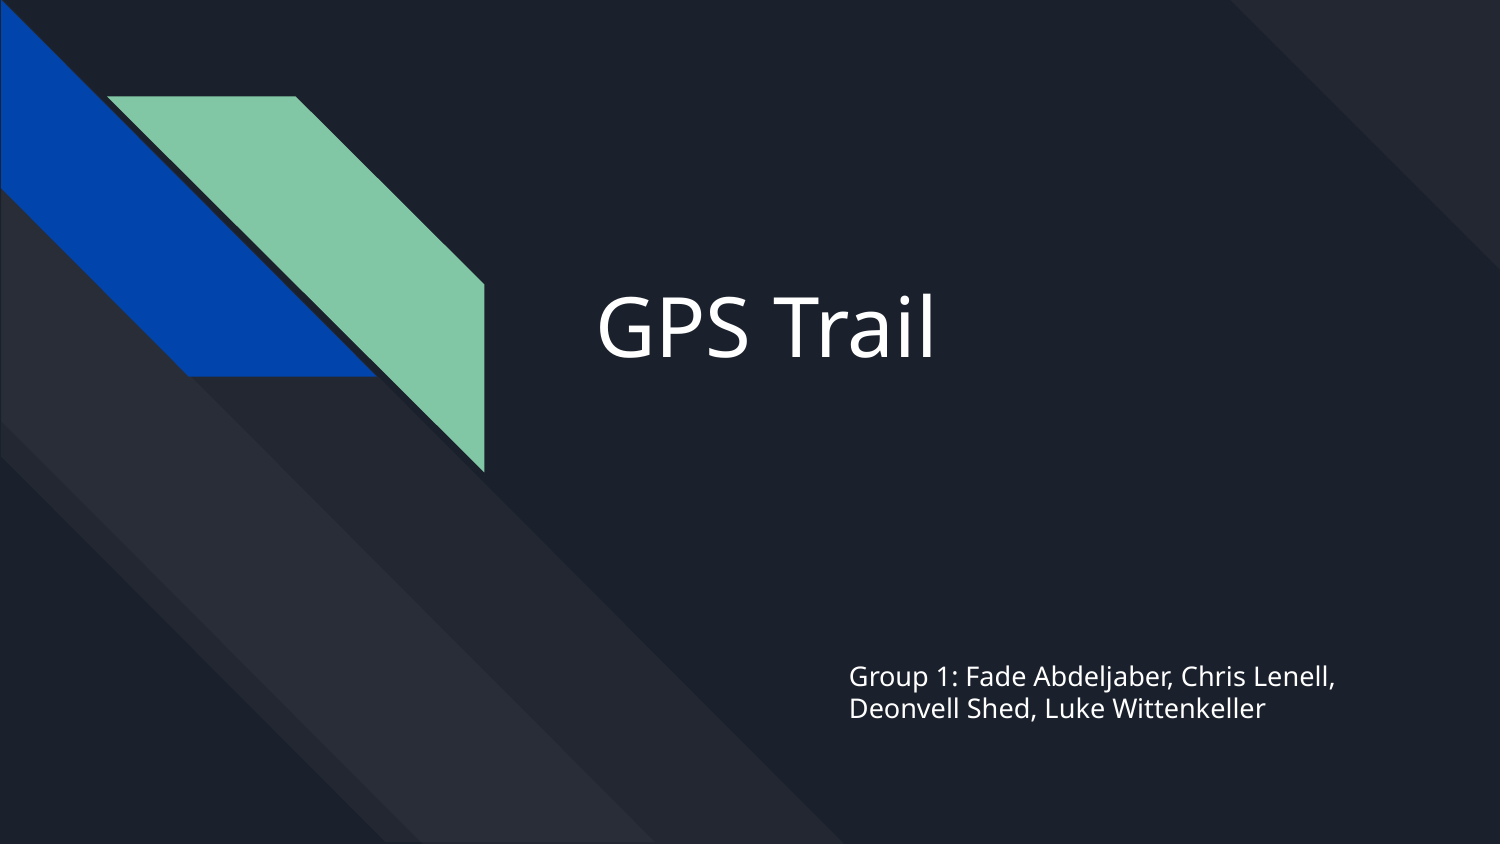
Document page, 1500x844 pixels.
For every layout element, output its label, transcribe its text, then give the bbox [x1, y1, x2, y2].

subtitle Group 1: Fade Abdeljaber, Chris Lenell, Deonvell Shed, Luke Wittenkeller [833, 643, 1404, 727]
title GPS Trail [580, 258, 1404, 518]
